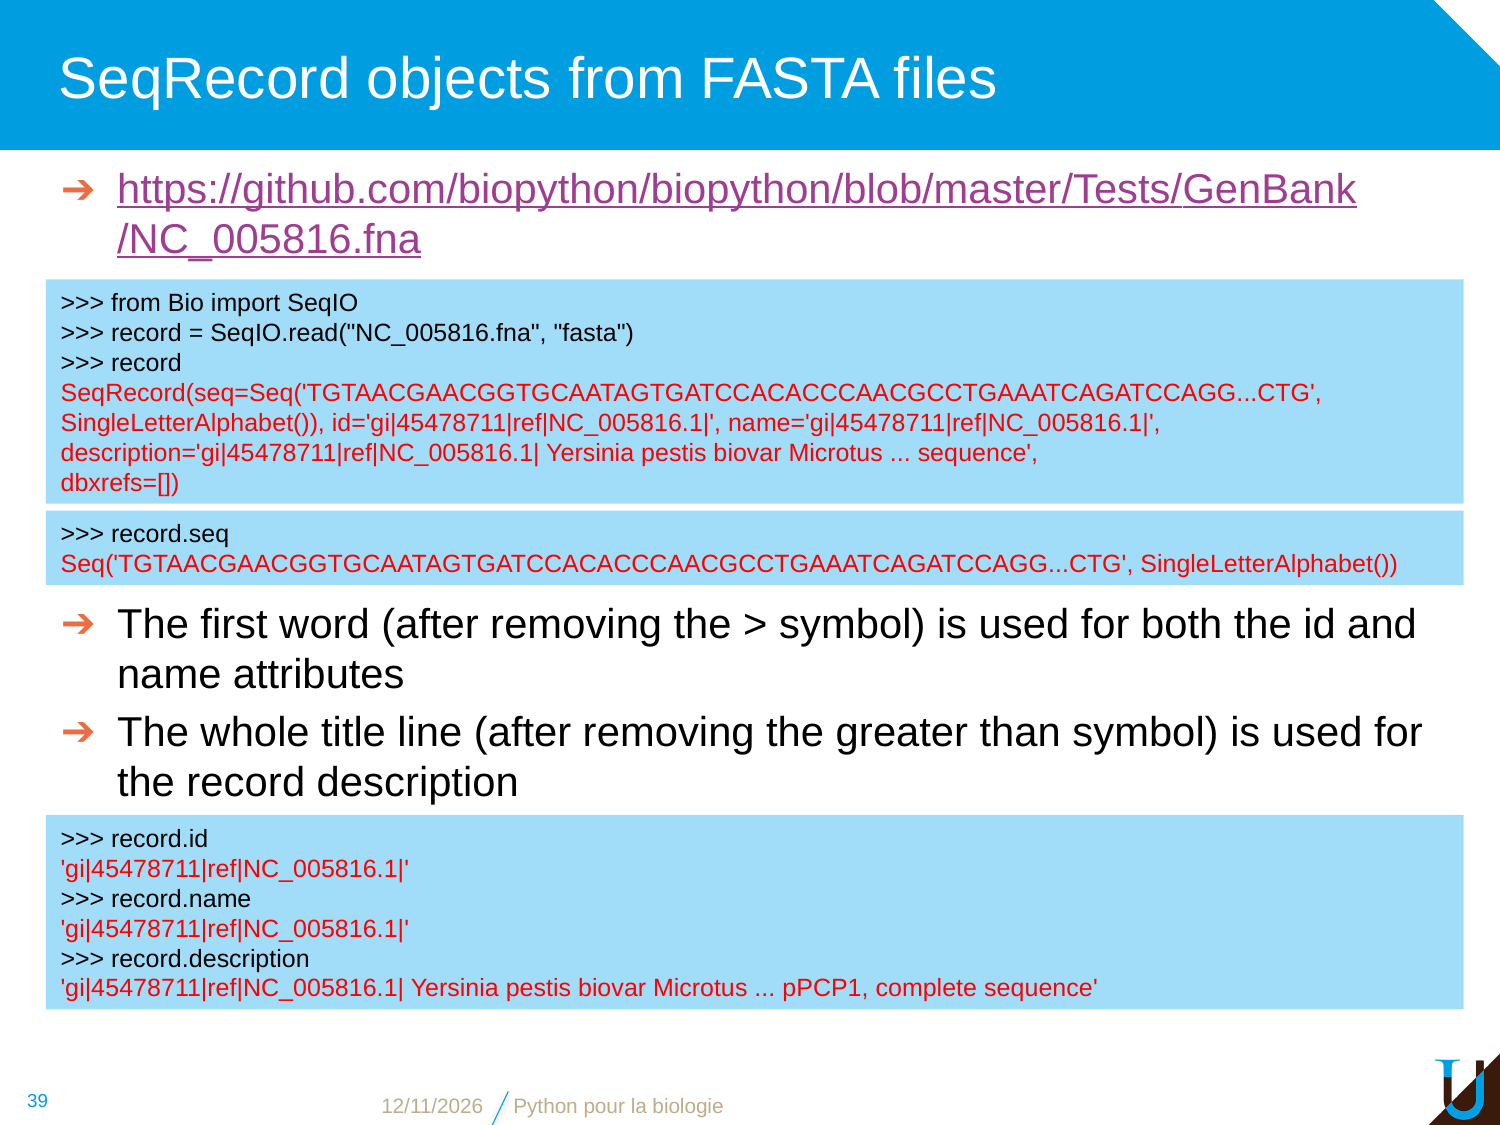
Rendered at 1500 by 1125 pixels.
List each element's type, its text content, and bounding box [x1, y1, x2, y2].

footer Python pour la biologie [498, 1091, 1362, 1125]
text_box >>> record.seq Seq('TGTAACGAACGGTGCAATAGTGATCCACACCCAACGCCTGAAATCAGATCCAGG...CTG', SingleLetterAlphabet()) [45, 510, 1464, 586]
picture [1425, 1050, 1500, 1125]
text_box The first word (after removing the > symbol) is used for both the id and name attributes The whole title line (after removing the greater than symbol) is used for the record description [45, 588, 1464, 815]
text_box >>> from Bio import SeqIO >>> record = SeqIO.read("NC_005816.fna", "fasta") >>> record SeqRecord(seq=Seq('TGTAACGAACGGTGCAATAGTGATCCACACCCAACGCCTGAAATCAGATCCAGG...CTG', SingleLetterAlphabet()), id='gi|45478711|ref|NC_005816.1|', name='gi|45478711|ref|NC_005816.1|', description='gi|45478711|ref|NC_005816.1| Yersinia pestis biovar Microtus ... sequence', dbxrefs=[]) [45, 279, 1464, 504]
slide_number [147, 1091, 498, 1125]
text_box >>> record.id 'gi|45478711|ref|NC_005816.1|' >>> record.name 'gi|45478711|ref|NC_005816.1|' >>> record.description 'gi|45478711|ref|NC_005816.1| Yersinia pestis biovar Microtus ... pPCP1, complete sequence' [45, 815, 1464, 1010]
list https://github.com/biopython/biopython/blob/master/Tests/GenBank/NC_005816.fna [45, 154, 1464, 279]
slide_number 39 [0, 1074, 75, 1125]
title SeqRecord objects from FASTA files [0, 0, 1425, 150]
